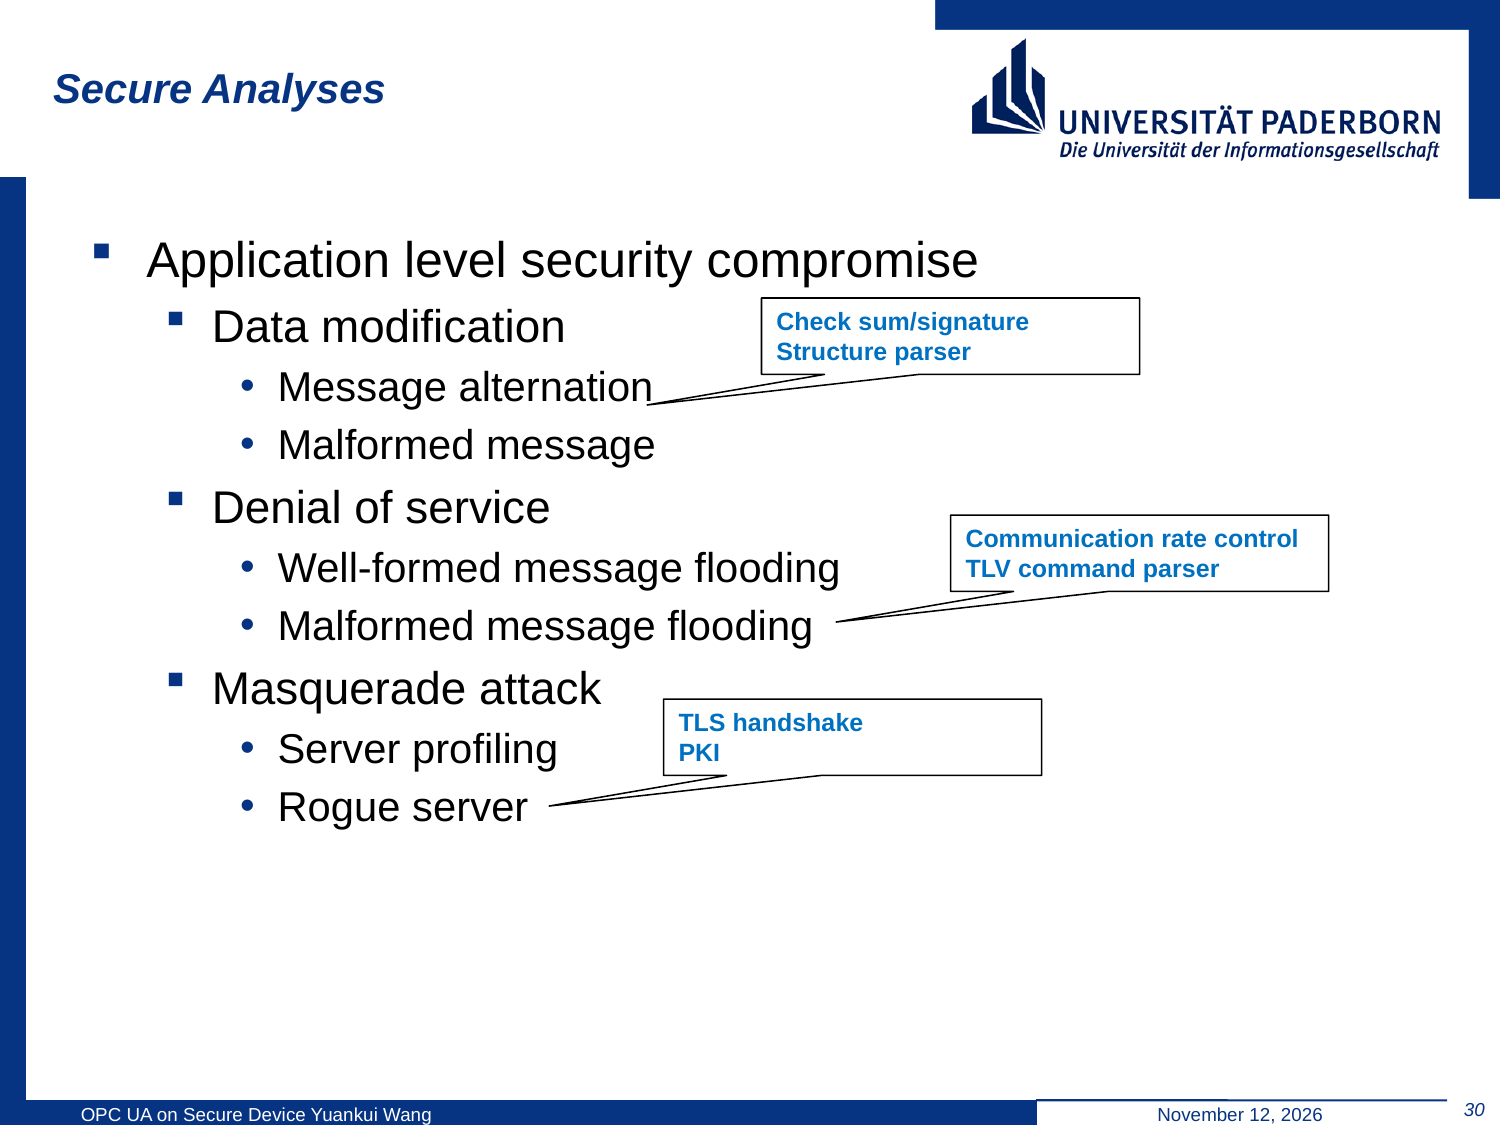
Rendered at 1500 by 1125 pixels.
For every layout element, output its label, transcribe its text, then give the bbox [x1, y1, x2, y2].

title Secure Analyses [0, 0, 919, 175]
slide_number 30 [1445, 1089, 1500, 1125]
text_box Check sum/signature Structure parser [647, 297, 1140, 405]
picture [972, 37, 1440, 161]
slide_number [1064, 1099, 1416, 1125]
text_box Communication rate control TLV command parser [836, 515, 1329, 623]
list Application level security compromise Data modification Message alternation Malformed message Denial of service Well-formed message flooding Malformed message flooding Masquerade attack Server profiling Rogue server [74, 219, 1461, 1050]
footer OPC UA on Secure Device Yuankui Wang [75, 1100, 1010, 1125]
text_box TLS handshake PKI [549, 699, 1042, 807]
